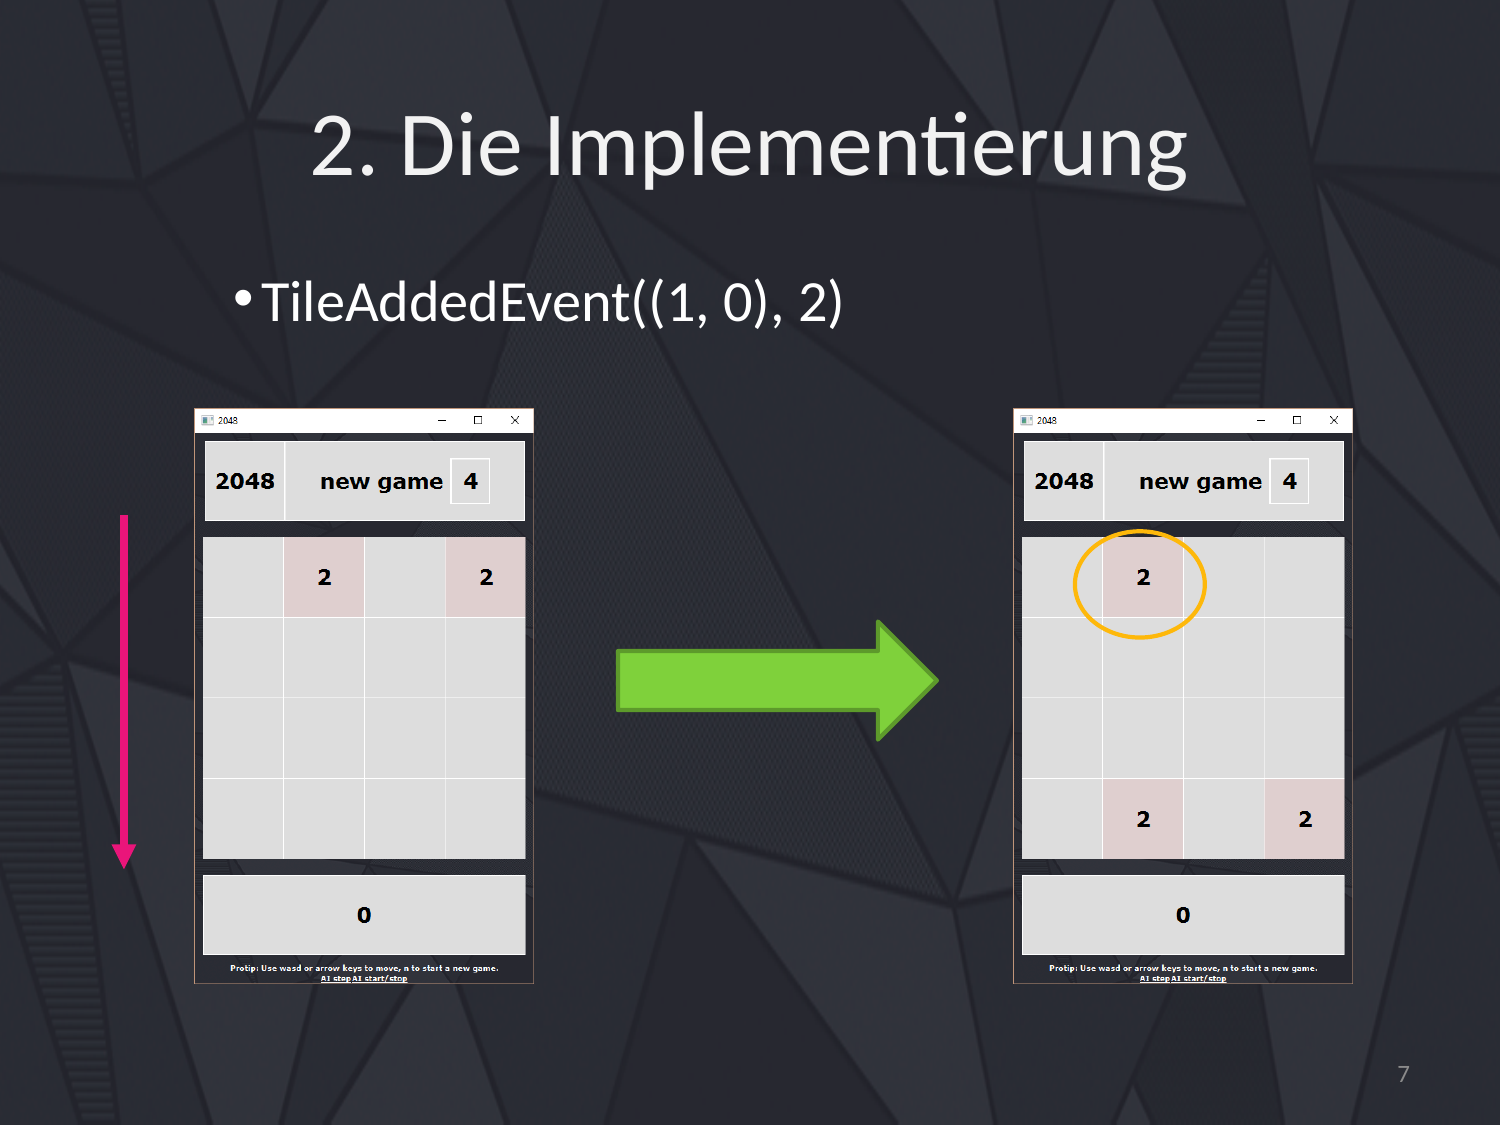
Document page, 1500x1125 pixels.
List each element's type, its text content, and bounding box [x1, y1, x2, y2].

slide_number 7 [1074, 1042, 1425, 1103]
title 2. Die Implementierung [75, 45, 1425, 233]
text_box TileAddedEvent((1, 0), 2) [218, 255, 1353, 446]
text_box [615, 619, 940, 742]
picture [0, 0, 1500, 1125]
